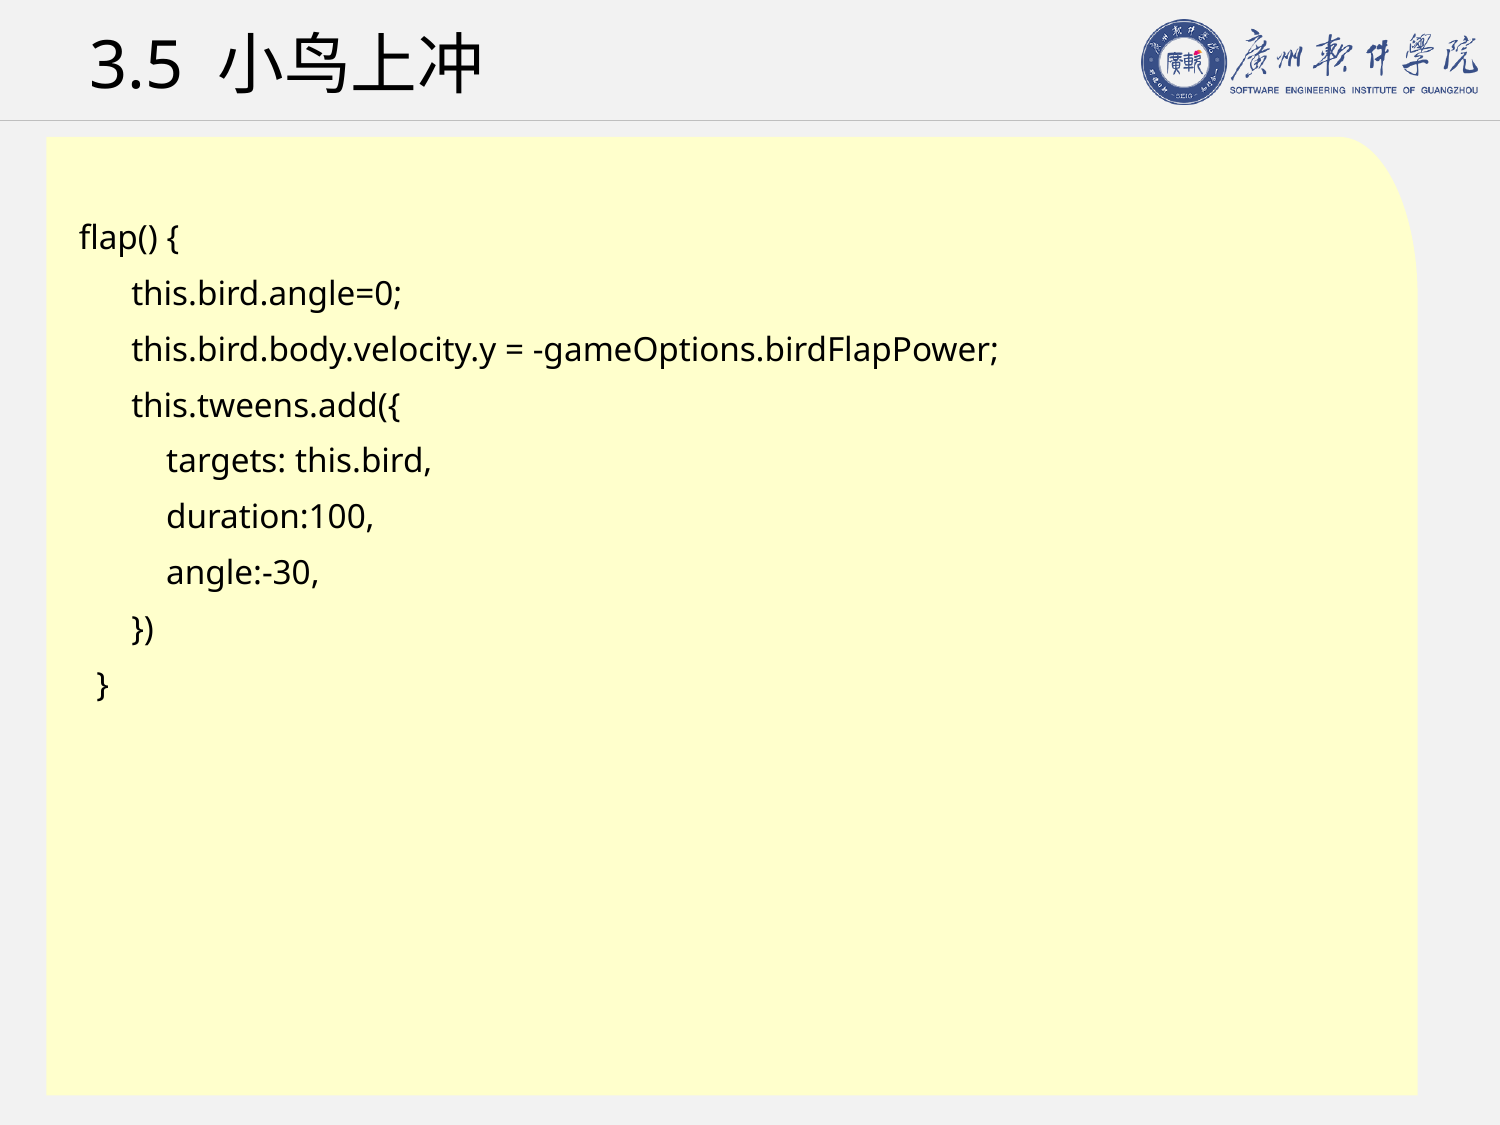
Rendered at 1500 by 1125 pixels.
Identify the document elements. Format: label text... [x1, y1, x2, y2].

title 3.5 小鸟上冲 [75, 23, 830, 117]
text_box flap() { this.bird.angle=0; this.bird.body.velocity.y = -gameOptions.birdFlapPower; this.tweens.add({ targets: this.bird, duration:100, angle:-30, }) } [46, 136, 1418, 1096]
picture [1141, 19, 1478, 105]
